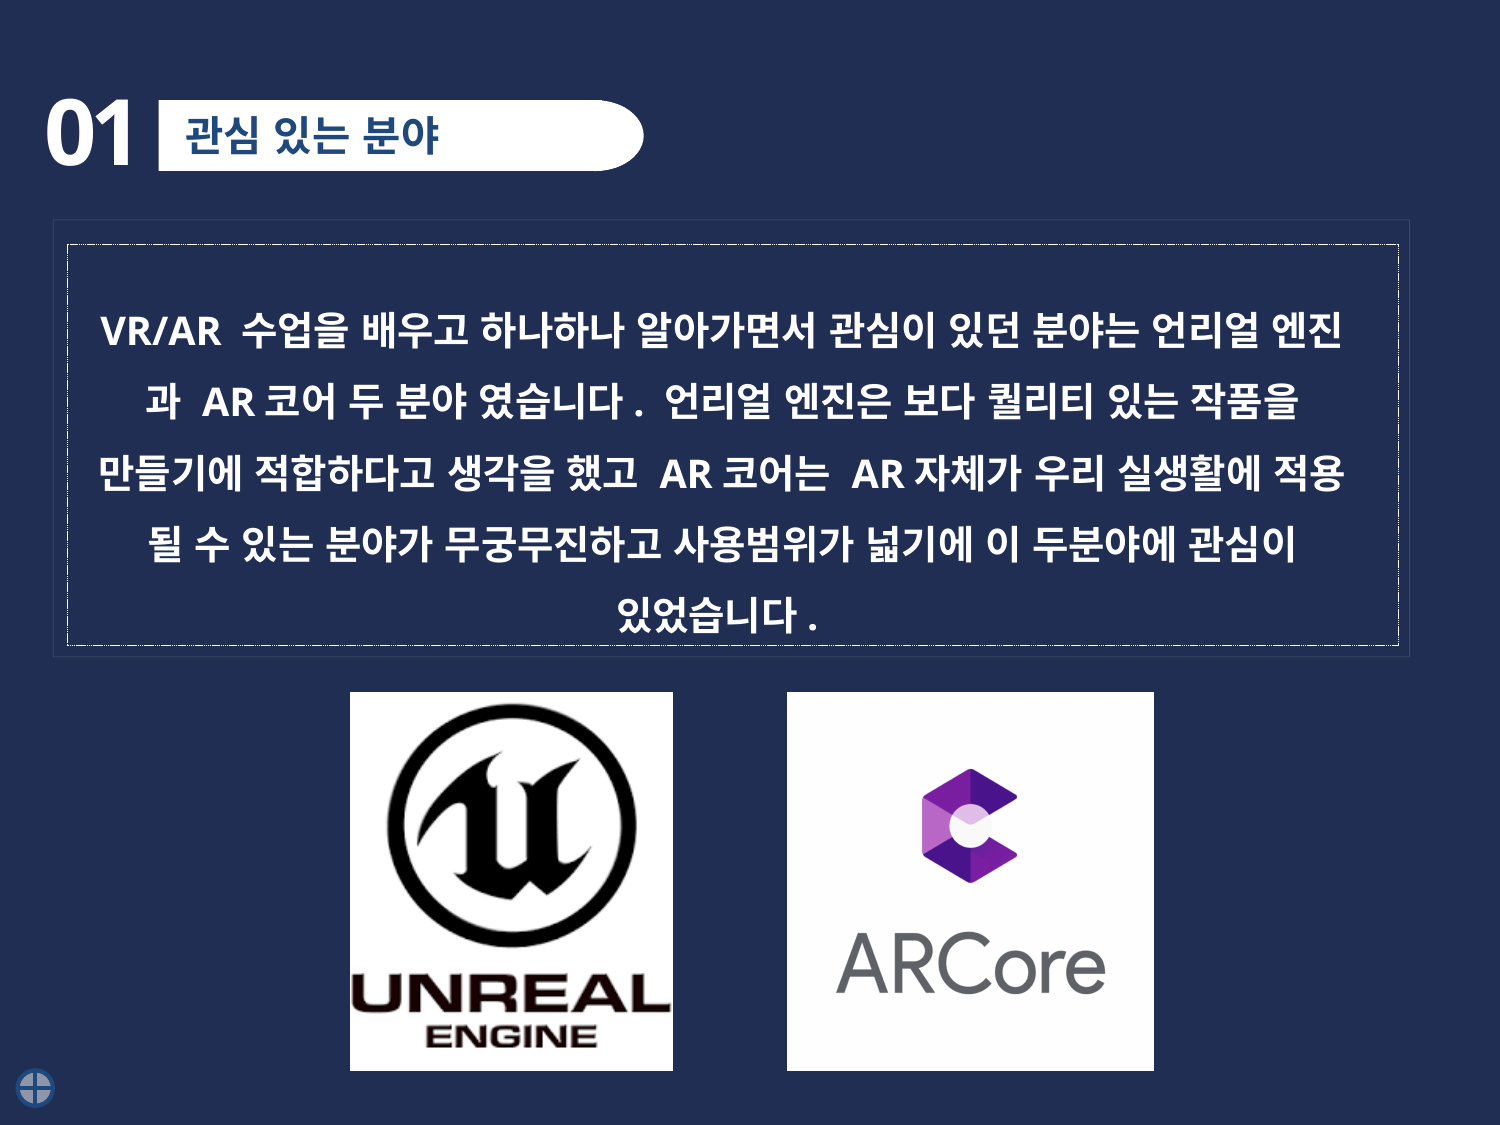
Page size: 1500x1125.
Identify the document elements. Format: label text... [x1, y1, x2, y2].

picture [349, 692, 673, 1071]
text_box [158, 99, 644, 172]
text_box [15, 1068, 56, 1108]
text_box 01 [29, 66, 195, 191]
picture [787, 692, 1154, 1071]
text_box [51, 218, 1412, 659]
